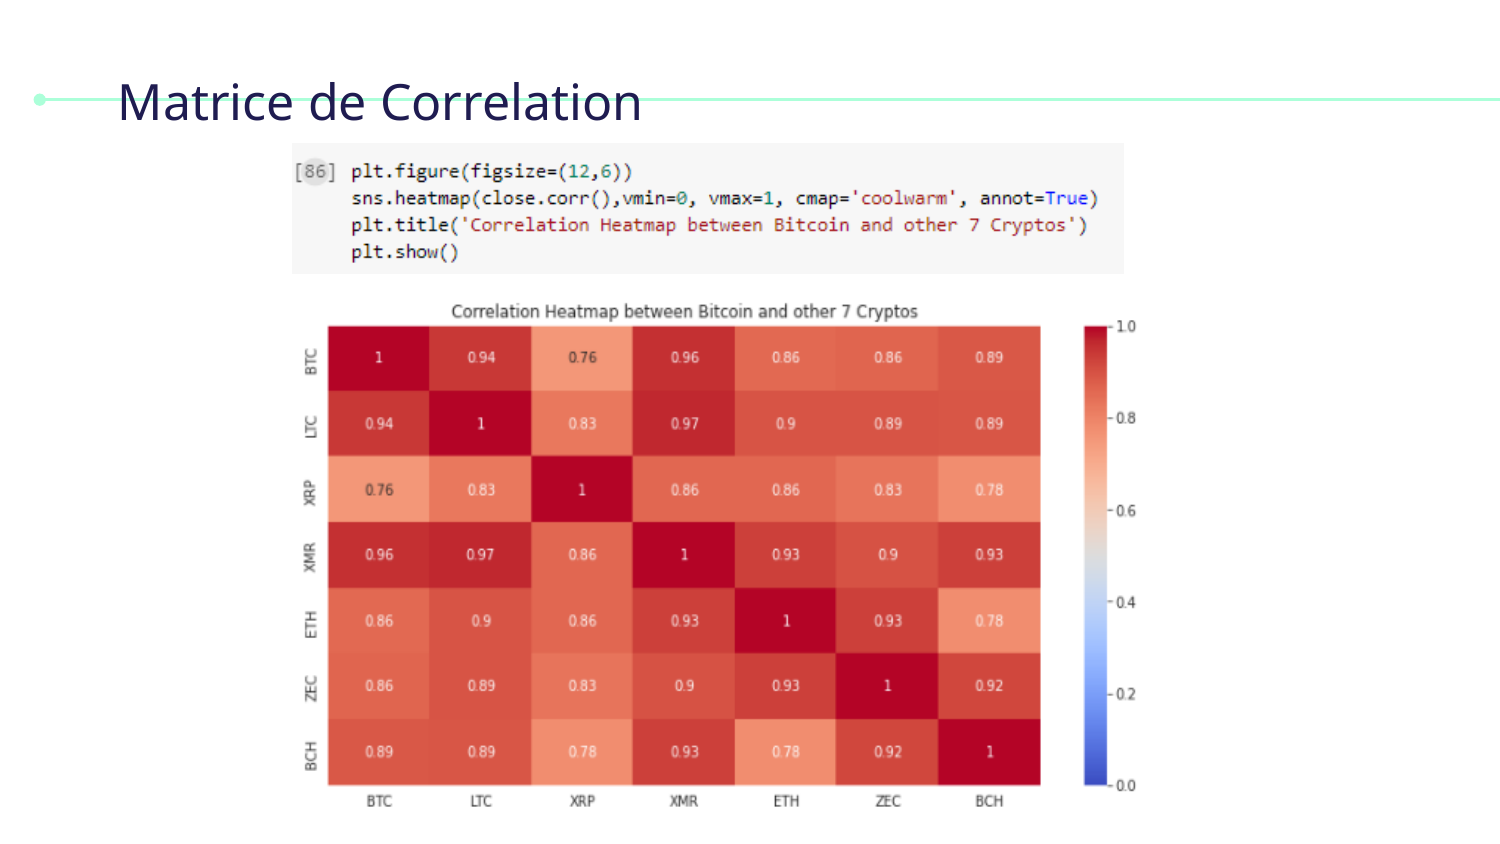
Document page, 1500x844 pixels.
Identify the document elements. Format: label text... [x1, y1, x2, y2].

picture [291, 143, 1124, 274]
title Matrice de Correlation [102, 55, 1101, 144]
picture [291, 293, 1156, 821]
